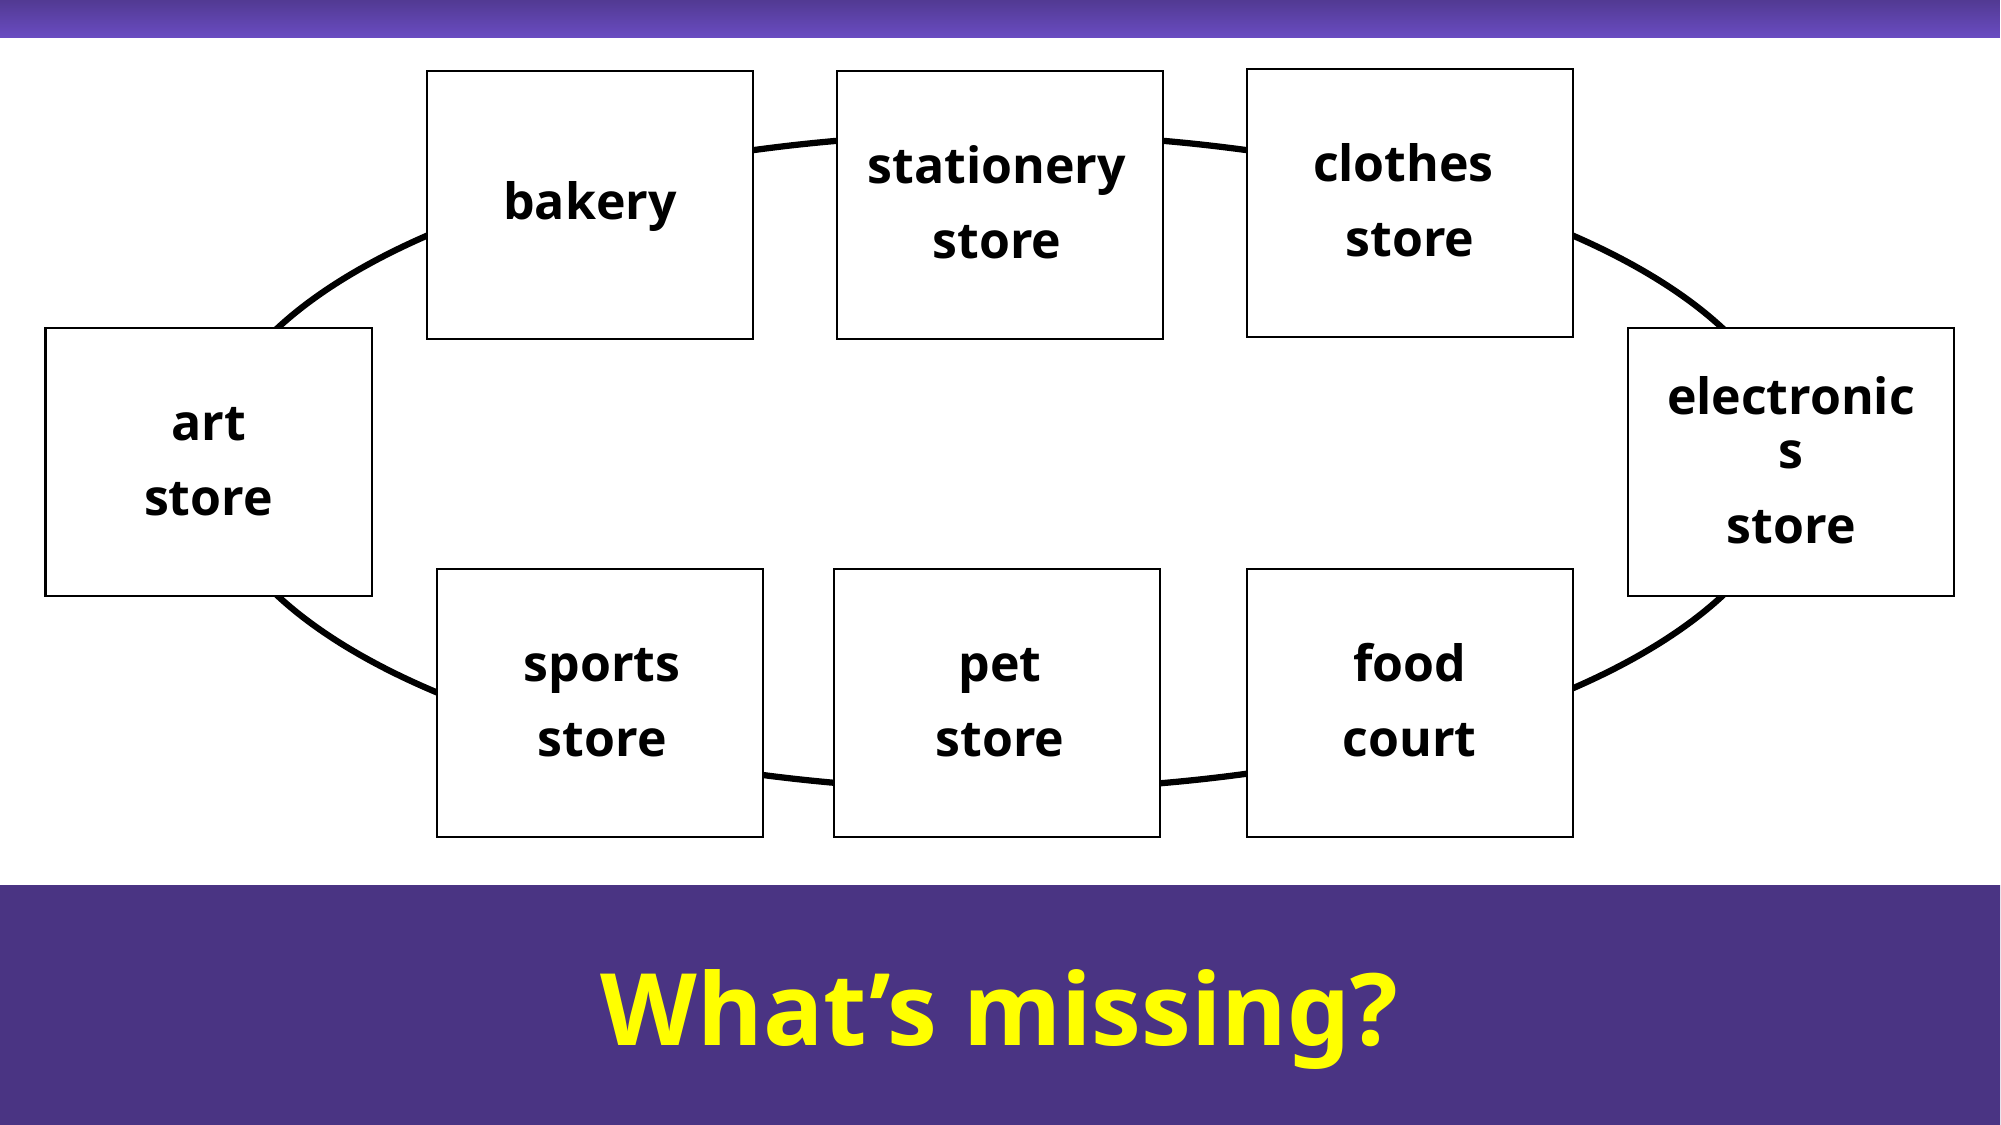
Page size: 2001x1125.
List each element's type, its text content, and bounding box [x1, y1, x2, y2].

list electronics store [1640, 337, 1943, 589]
list pet store [849, 577, 1151, 829]
list bakery [439, 77, 741, 330]
list stationery store [846, 79, 1148, 331]
list sports store [451, 577, 754, 829]
list art store [57, 336, 360, 588]
list clothes store [1258, 76, 1561, 329]
list food court [1258, 577, 1561, 829]
